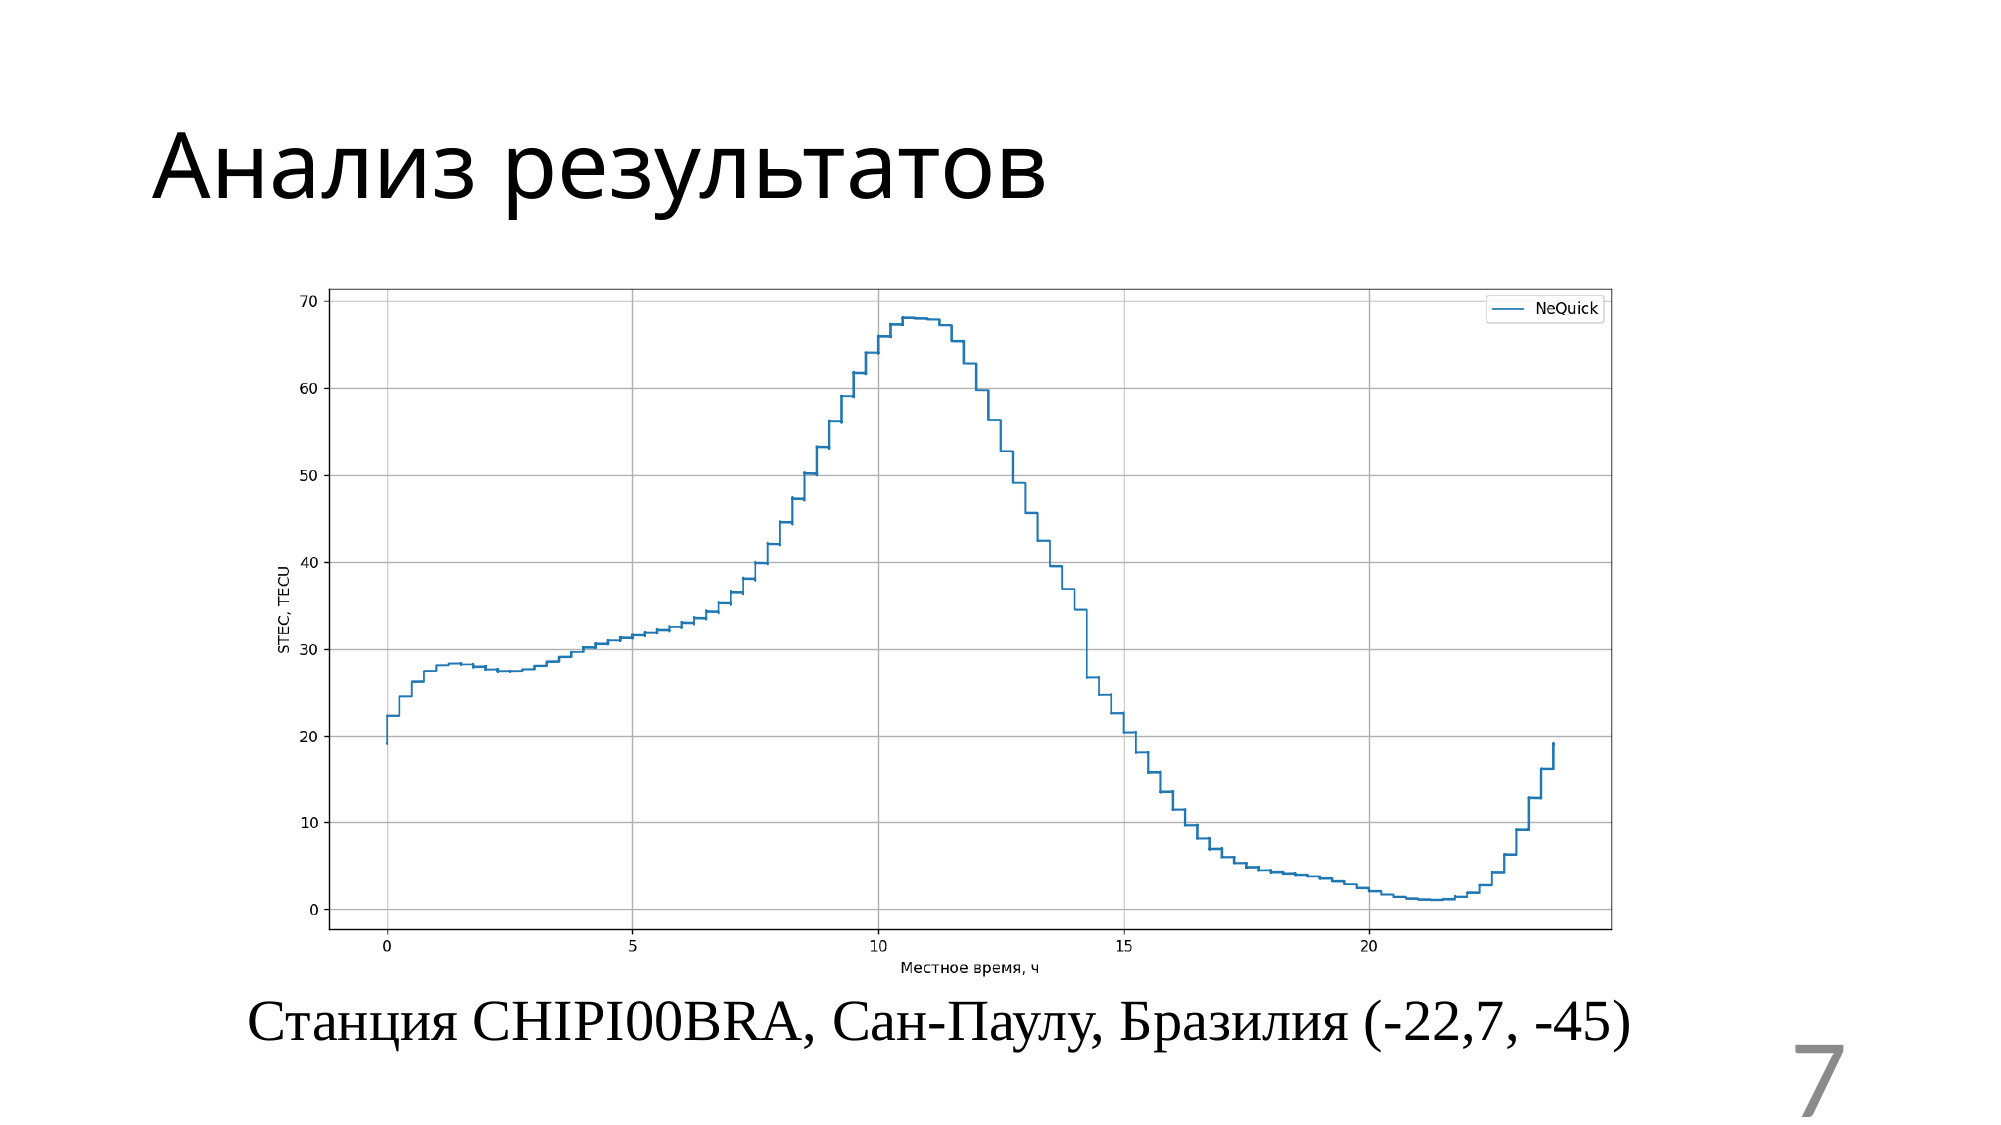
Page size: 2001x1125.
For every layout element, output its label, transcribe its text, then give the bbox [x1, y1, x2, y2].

title Анализ результатов [137, 59, 1863, 278]
picture [250, 277, 1630, 983]
list Станция CHIPI00BRA, Сан-Паулу, Бразилия (-22,7, -45) [77, 983, 1803, 1088]
slide_number 7 [1412, 1042, 1863, 1103]
